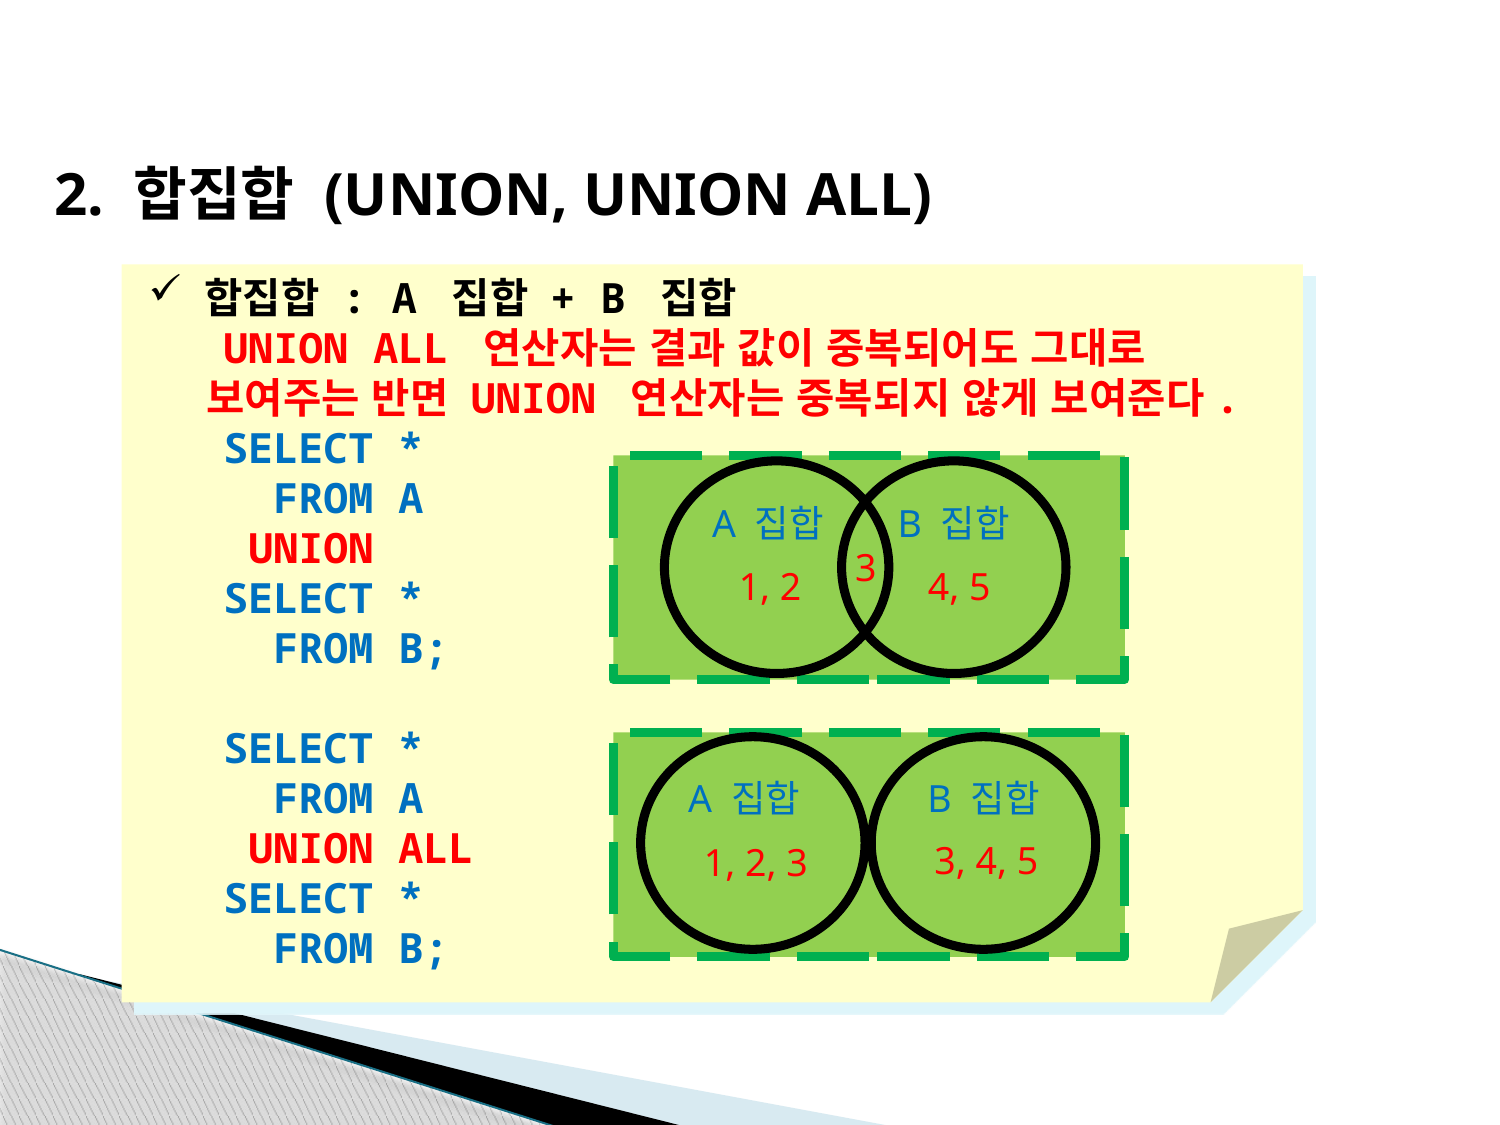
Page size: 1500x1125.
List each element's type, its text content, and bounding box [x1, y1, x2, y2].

text_box A 집합 [659, 456, 865, 678]
text_box 3 [840, 536, 892, 597]
text_box B 집합 [841, 456, 1071, 678]
text_box [609, 728, 1129, 961]
text_box 3, 4, 5 [919, 829, 1054, 890]
text_box 4, 5 [913, 555, 1006, 616]
text_box B 집합 [866, 732, 1101, 954]
text_box 2. 합집합 (UNION, UNION ALL) [39, 122, 1461, 262]
text_box [609, 451, 1129, 684]
text_box A 집합 [636, 732, 868, 954]
text_box 합집합 : A 집합 + B 집합 UNION ALL 연산자는 결과 값이 중복되어도 그대로 보여주는 반면 UNION 연산자는 중복되지 않게 보여준다. SELECT * FROM A UNION SELECT * FROM B; SELECT * FROM A UNION ALL SELECT * FROM B; [133, 264, 1315, 980]
text_box [121, 264, 1233, 1003]
text_box 1, 2 [724, 555, 817, 616]
text_box 1, 2, 3 [689, 831, 823, 891]
